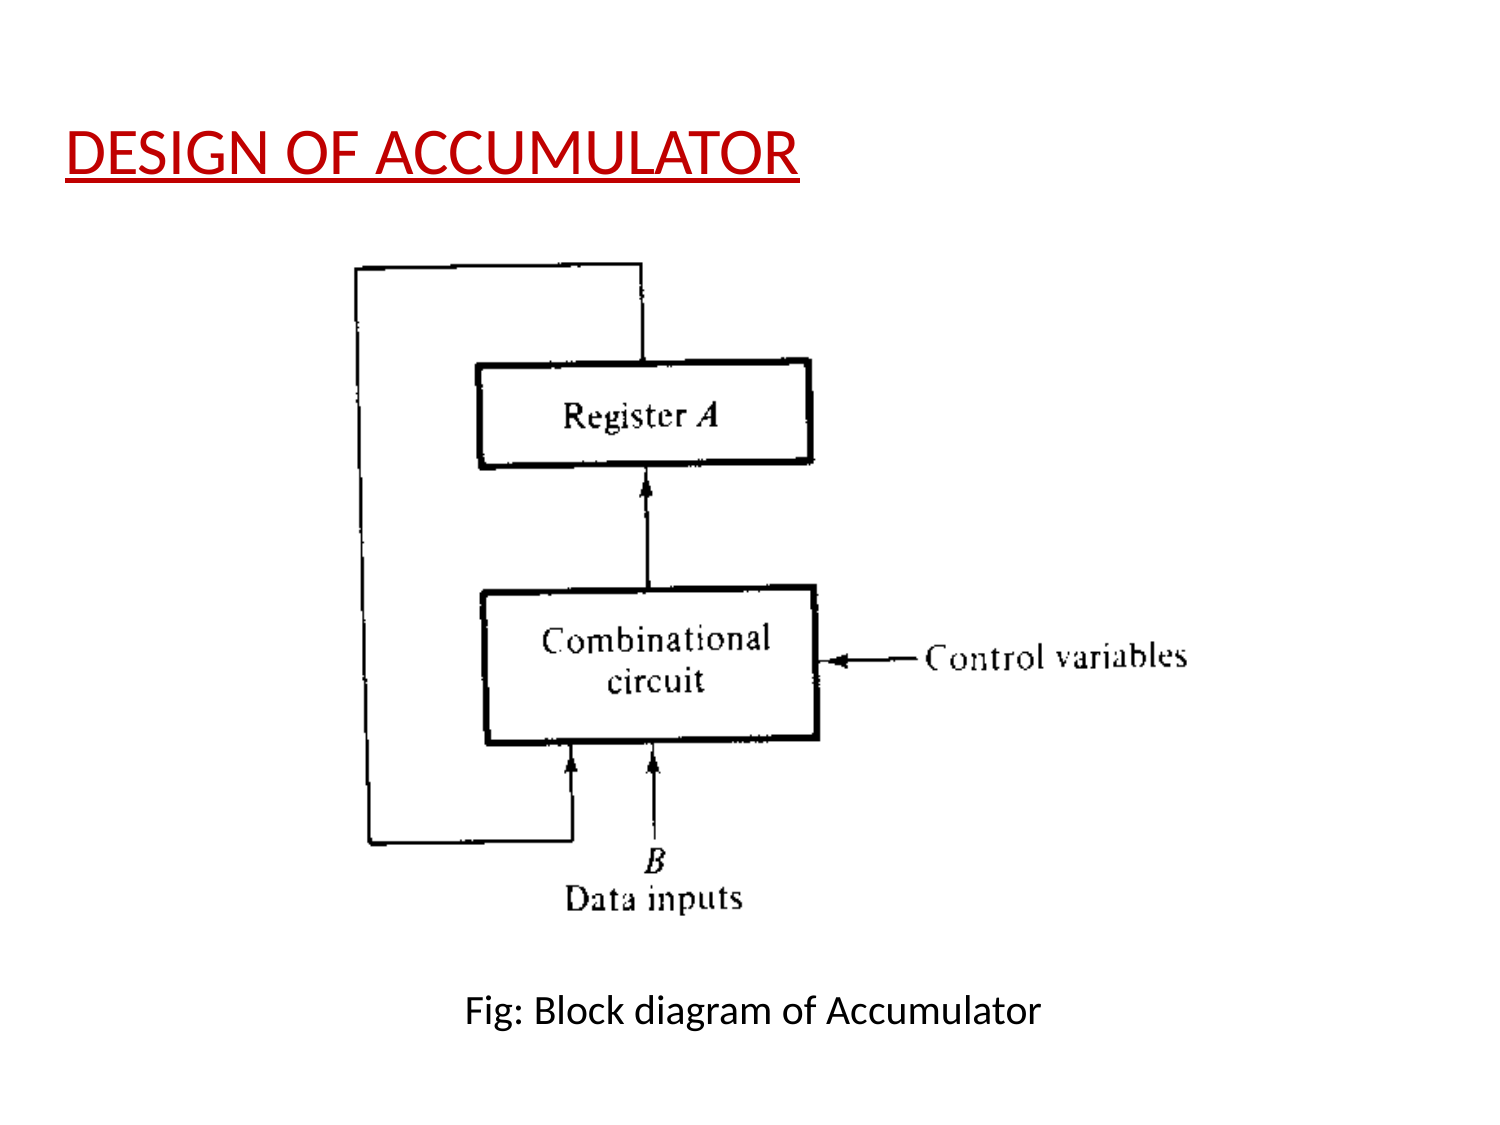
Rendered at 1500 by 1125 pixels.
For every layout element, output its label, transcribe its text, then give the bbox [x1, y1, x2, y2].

picture [334, 239, 1201, 938]
text_box Fig: Block diagram of Accumulator [450, 975, 1163, 1040]
list DESIGN OF ACCUMULATOR [50, 99, 1400, 843]
